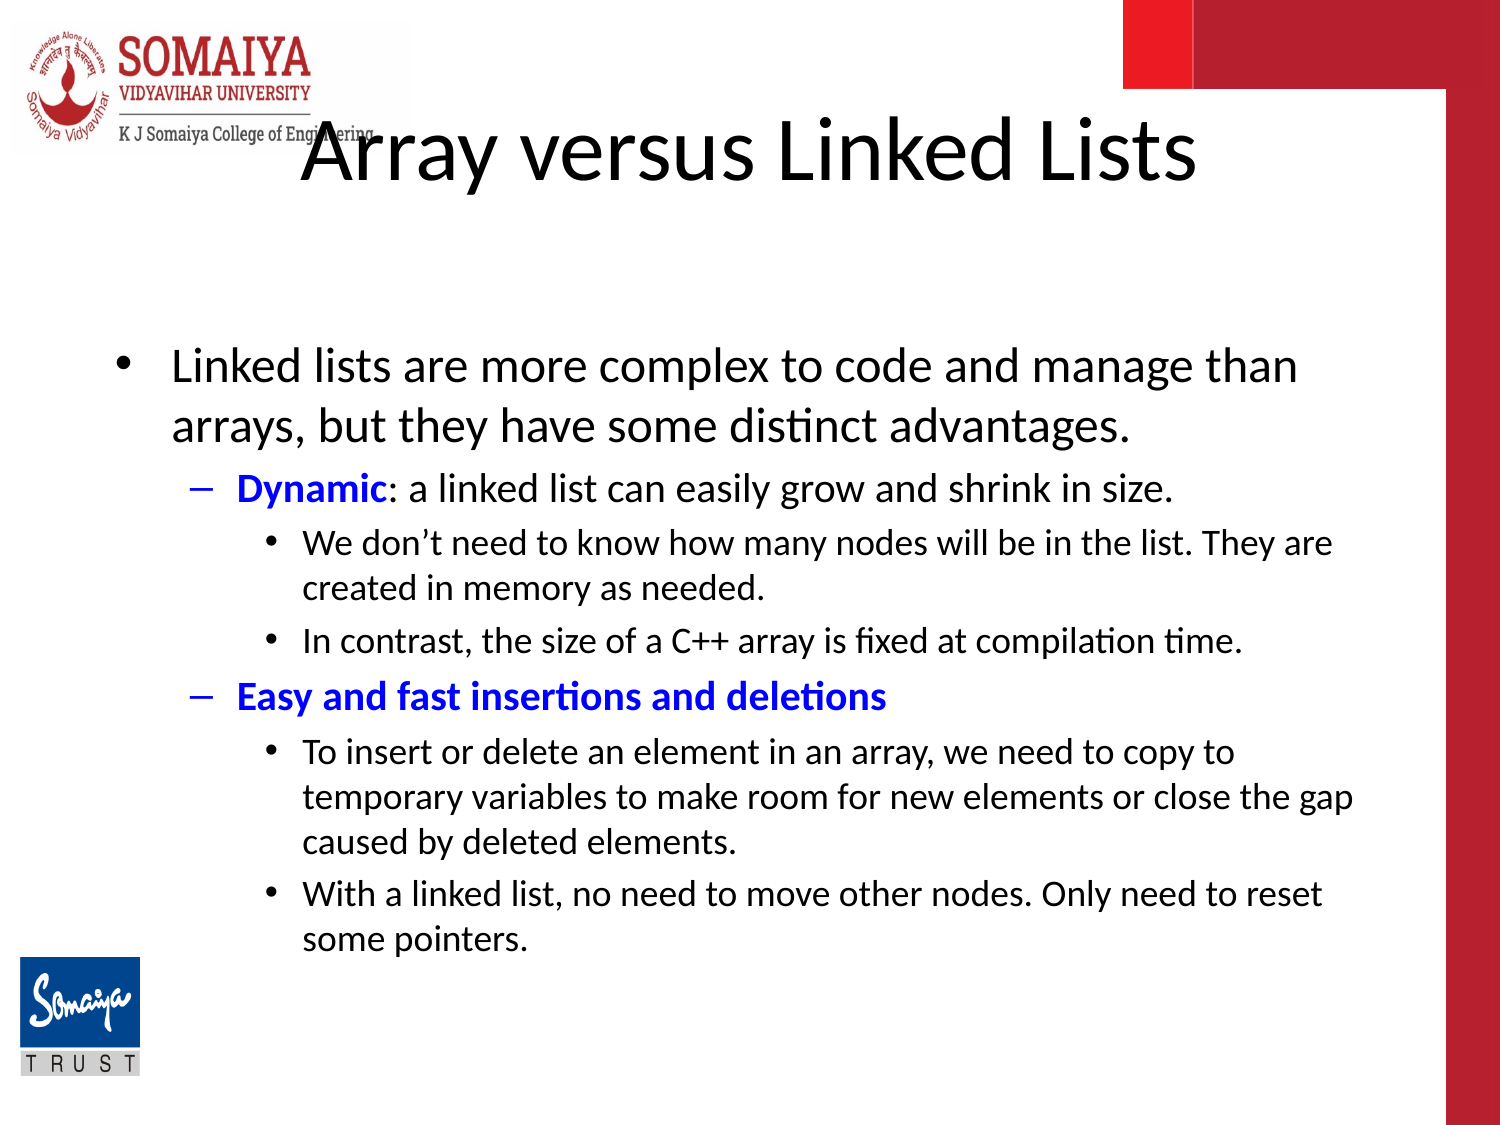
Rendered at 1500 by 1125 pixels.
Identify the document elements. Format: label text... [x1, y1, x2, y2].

list Linked lists are more complex to code and manage than arrays, but they have some distinct advantages. Dynamic: a linked list can easily grow and shrink in size. We don’t need to know how many nodes will be in the list. They are created in memory as needed. In contrast, the size of a C++ array is fixed at compilation time. Easy and fast insertions and deletions To insert or delete an element in an array, we need to copy to temporary variables to make room for new elements or close the gap caused by deleted elements. With a linked list, no need to move other nodes. Only need to reset some pointers. [99, 324, 1388, 1025]
title Array versus Linked Lists [75, 50, 1425, 238]
picture [11, 21, 412, 156]
picture [20, 956, 140, 1076]
picture [1123, 0, 1500, 1125]
